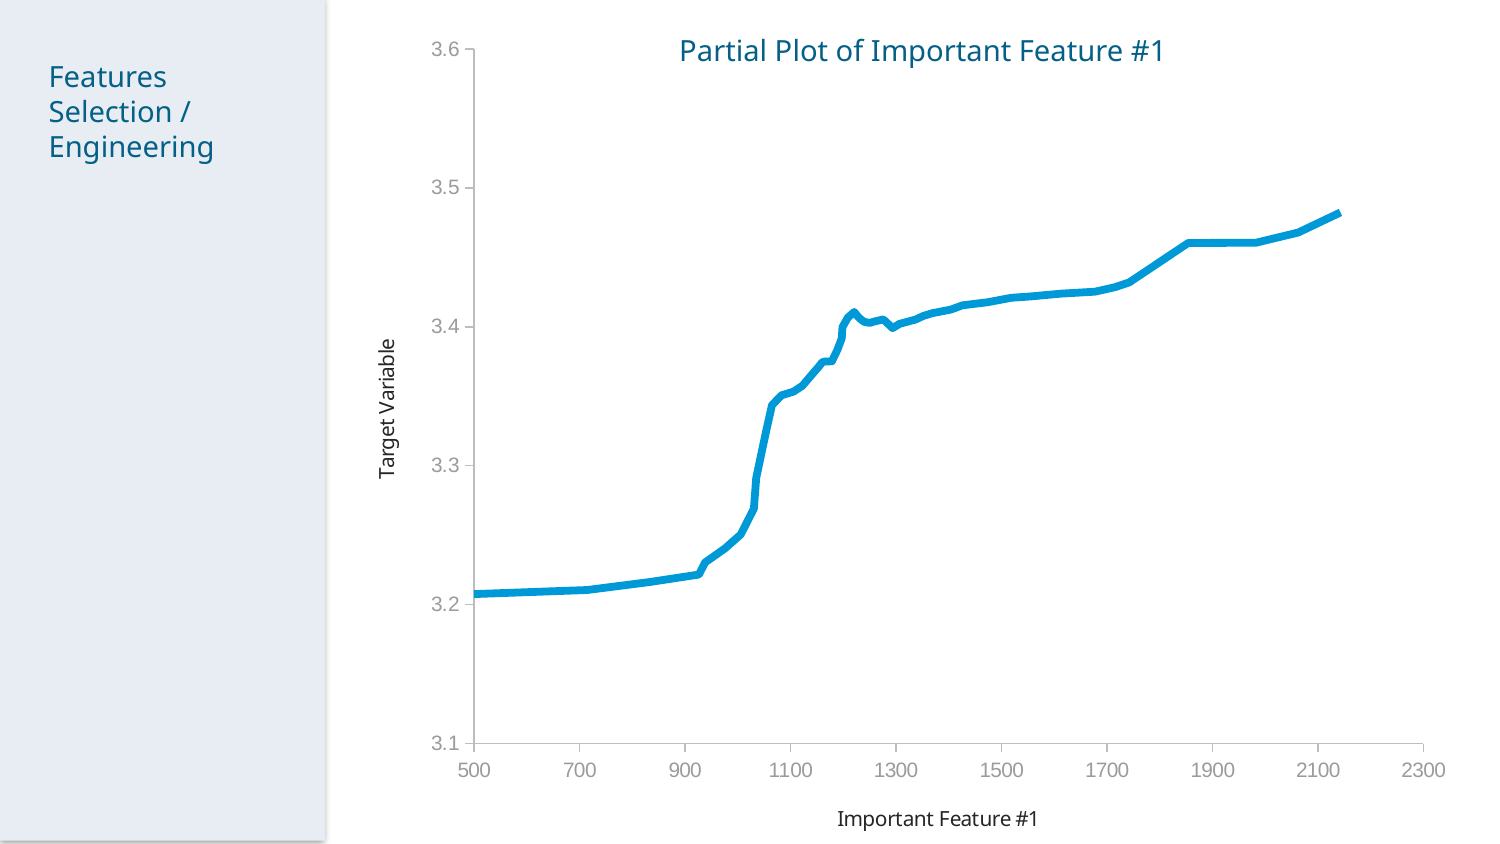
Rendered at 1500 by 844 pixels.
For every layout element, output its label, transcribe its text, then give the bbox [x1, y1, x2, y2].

chart [312, 21, 1500, 844]
text_box [0, 0, 327, 843]
text_box Features Selection / Engineering [33, 50, 292, 171]
